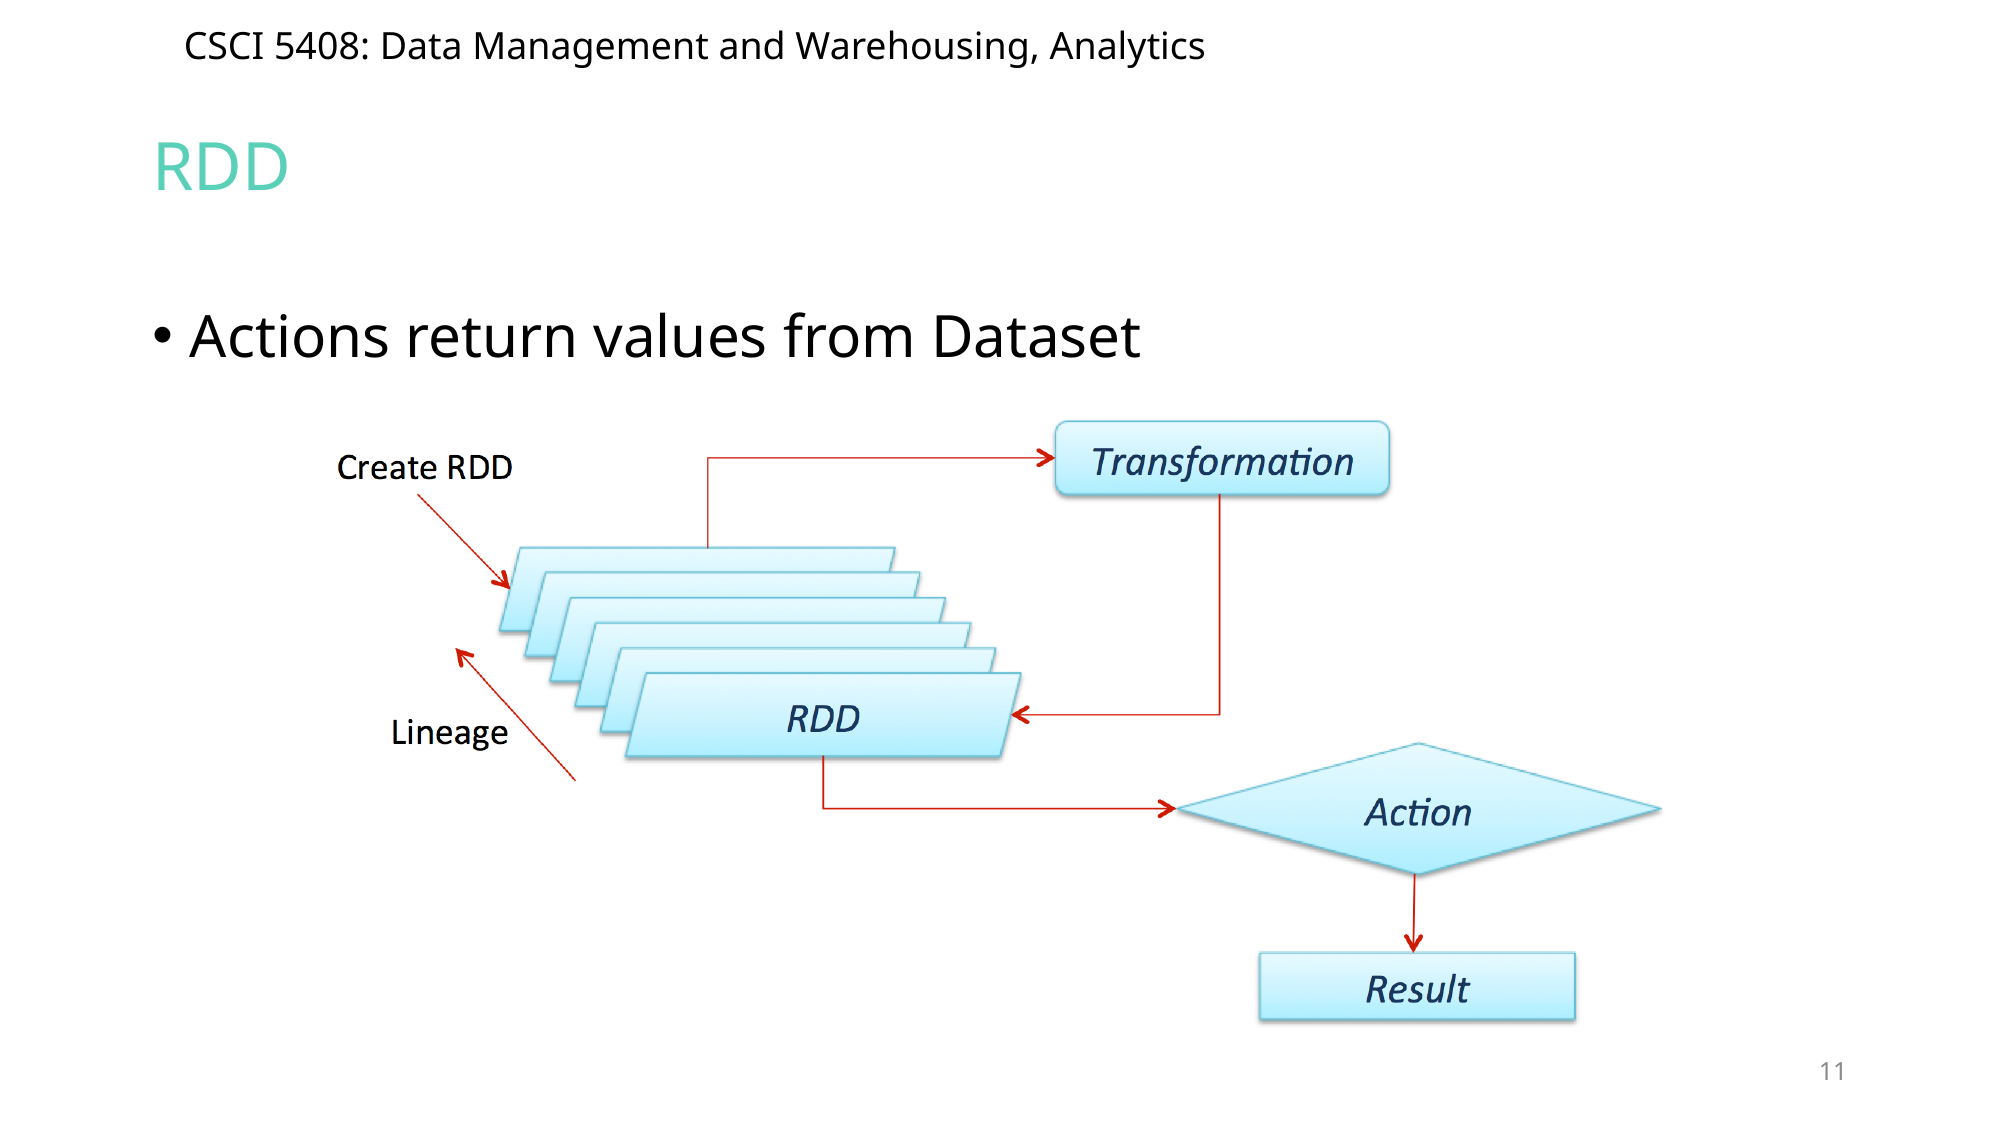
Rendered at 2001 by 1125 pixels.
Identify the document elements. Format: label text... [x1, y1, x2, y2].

list Actions return values from Dataset [137, 299, 1863, 1014]
title rdd [137, 59, 1863, 278]
picture [313, 399, 1687, 1055]
slide_number 11 [1412, 1042, 1863, 1103]
